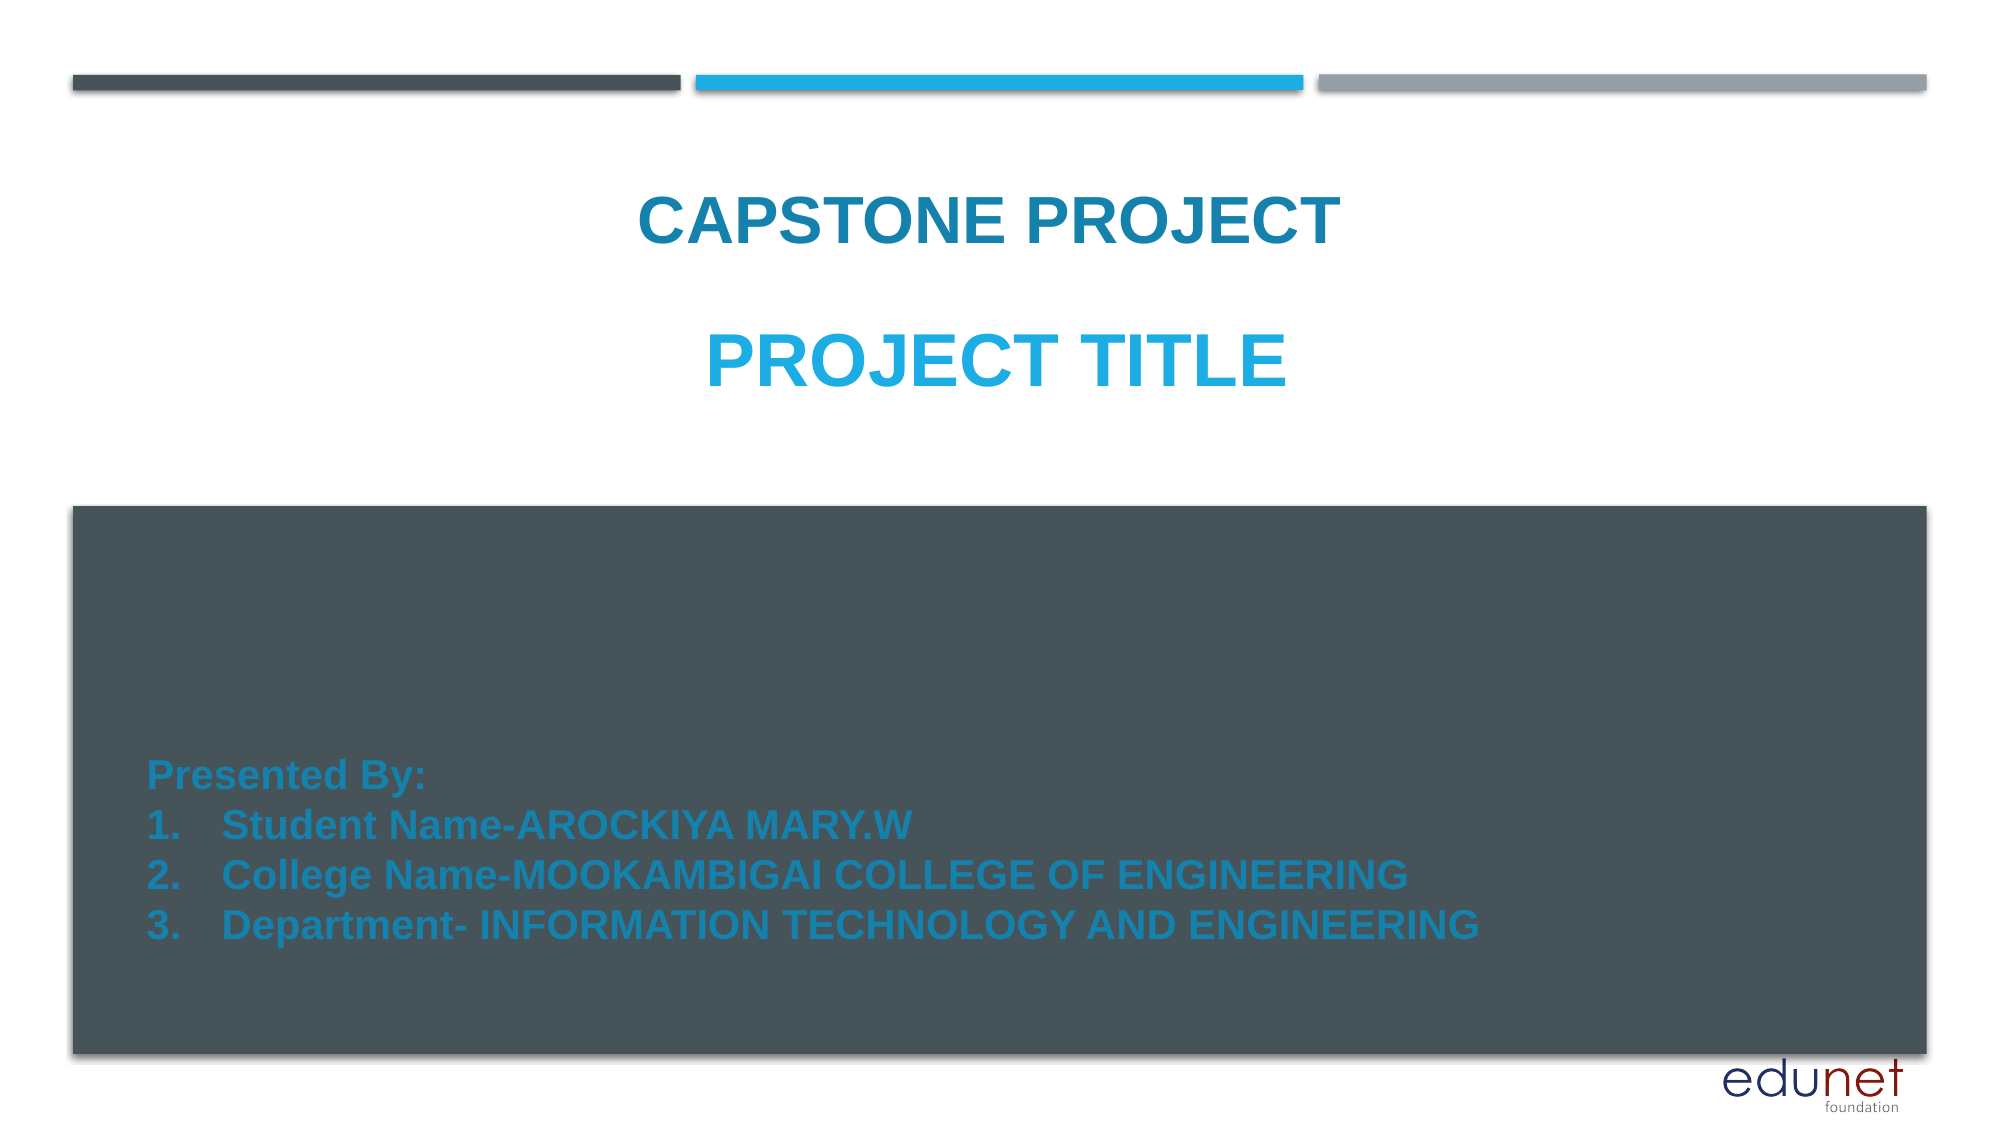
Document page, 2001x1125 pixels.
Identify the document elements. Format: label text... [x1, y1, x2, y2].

text_box Presented By: Student Name-AROCKIYA MARY.W College Name-MOOKAMBIGAI COLLEGE OF ENGINEERING Department- INFORMATION TECHNOLOGY AND ENGINEERING [131, 740, 1814, 956]
text_box CAPSTONE PROJECT [0, 169, 2000, 265]
picture [1719, 1056, 1905, 1116]
title PROJECT TITLE [95, 265, 1899, 410]
